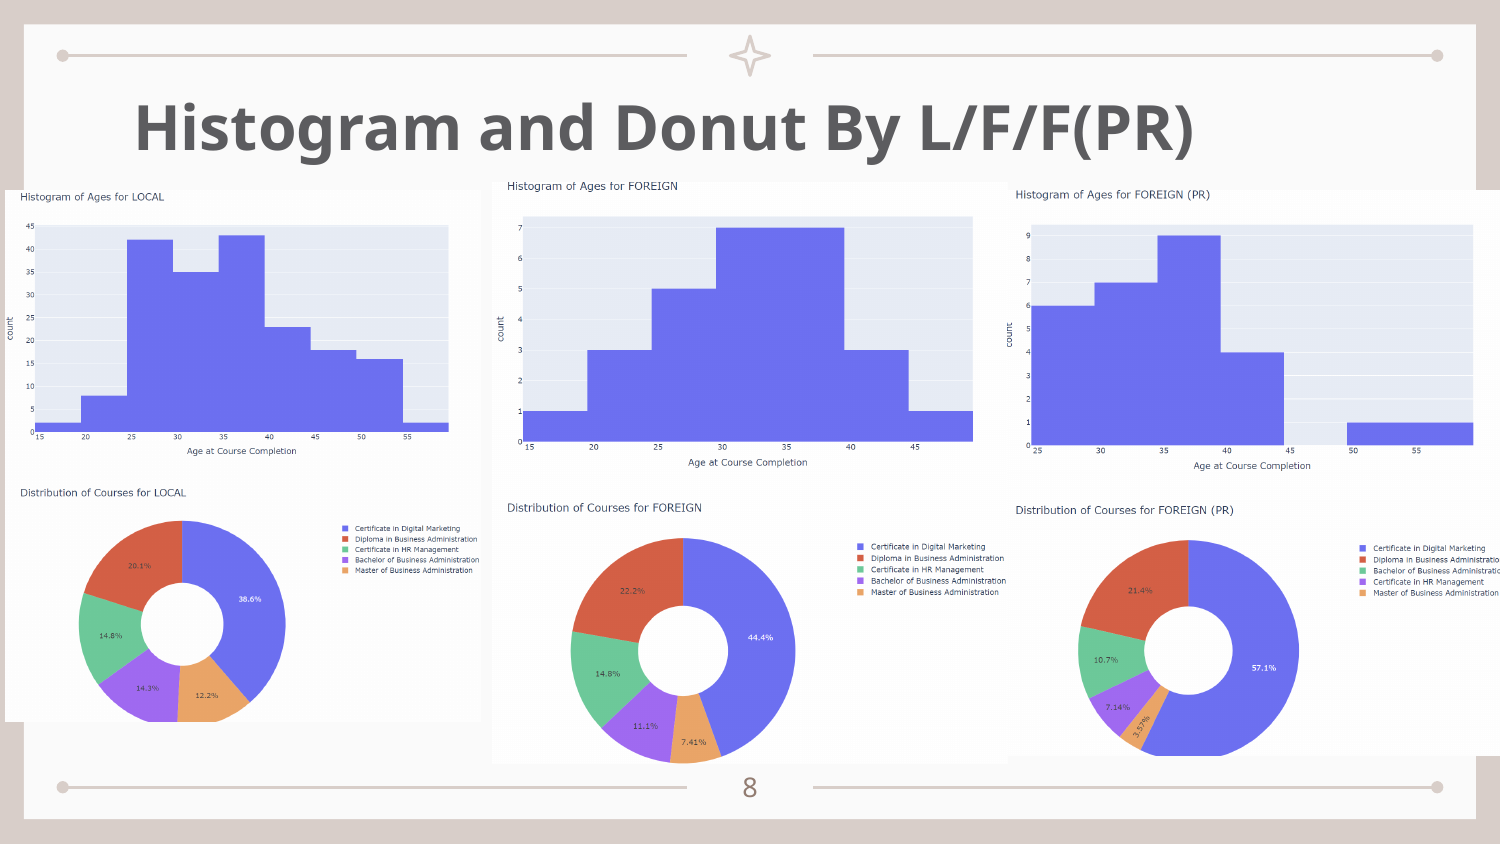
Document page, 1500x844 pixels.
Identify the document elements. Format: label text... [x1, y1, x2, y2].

picture [491, 182, 1500, 764]
picture [5, 190, 481, 722]
title Histogram and Donut By L/F/F(PR) [118, 72, 1382, 167]
slide_number 8 [705, 772, 795, 810]
